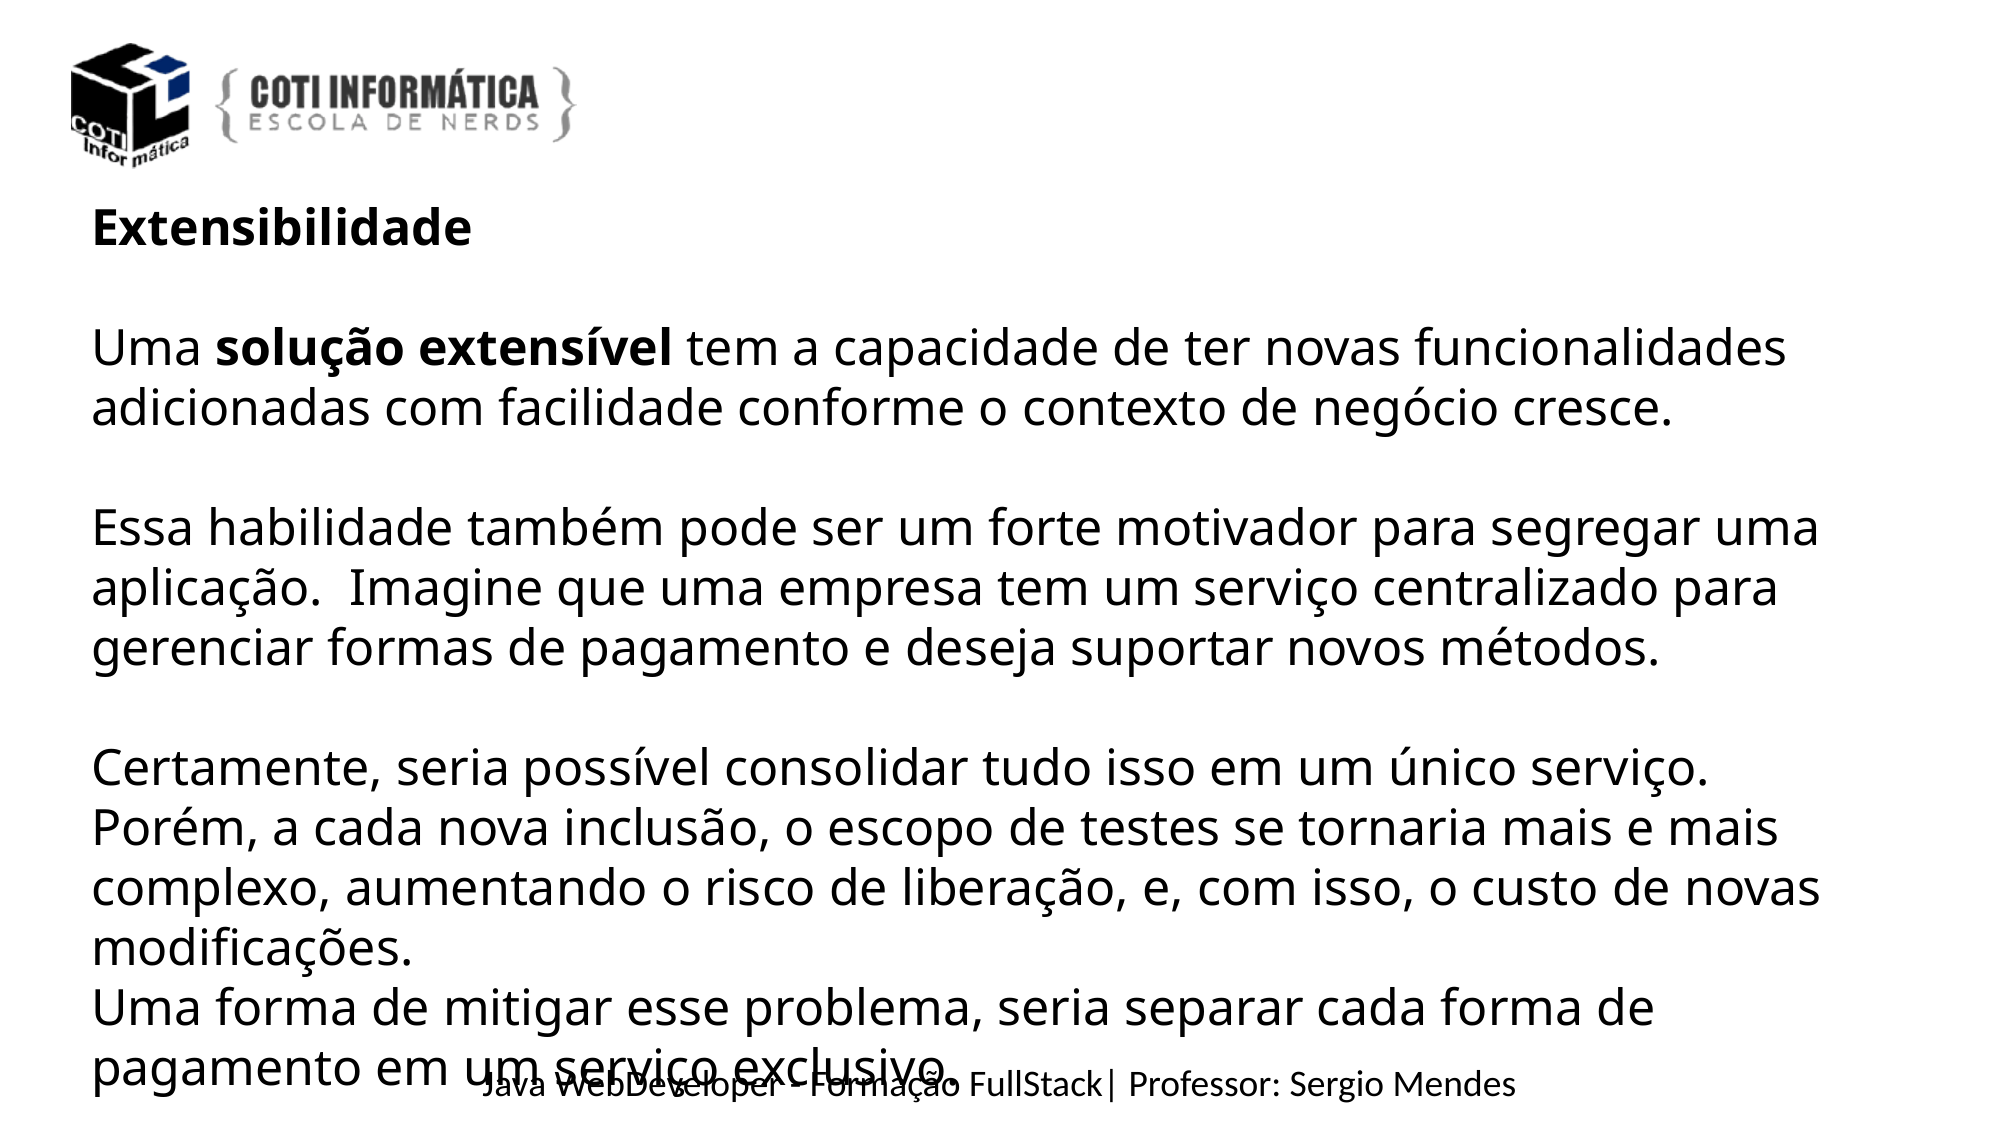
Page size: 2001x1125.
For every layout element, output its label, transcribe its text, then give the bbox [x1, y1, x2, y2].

text_box Java WebDeveloper - Formação FullStack| Professor: Sergio Mendes [0, 1051, 2000, 1112]
picture [71, 43, 577, 169]
text_box Extensibilidade Uma solução extensível tem a capacidade de ter novas funcionalidades adicionadas com facilidade conforme o contexto de negócio cresce. Essa habilidade também pode ser um forte motivador para segregar uma aplicação. Imagine que uma empresa tem um serviço centralizado para gerenciar formas de pagamento e deseja suportar novos métodos. Certamente, seria possível consolidar tudo isso em um único serviço. Porém, a cada nova inclusão, o escopo de testes se tornaria mais e mais complexo, aumentando o risco de liberação, e, com isso, o custo de novas modificações. Uma forma de mitigar esse problema, seria separar cada forma de pagamento em um serviço exclusivo. [76, 187, 1899, 1103]
